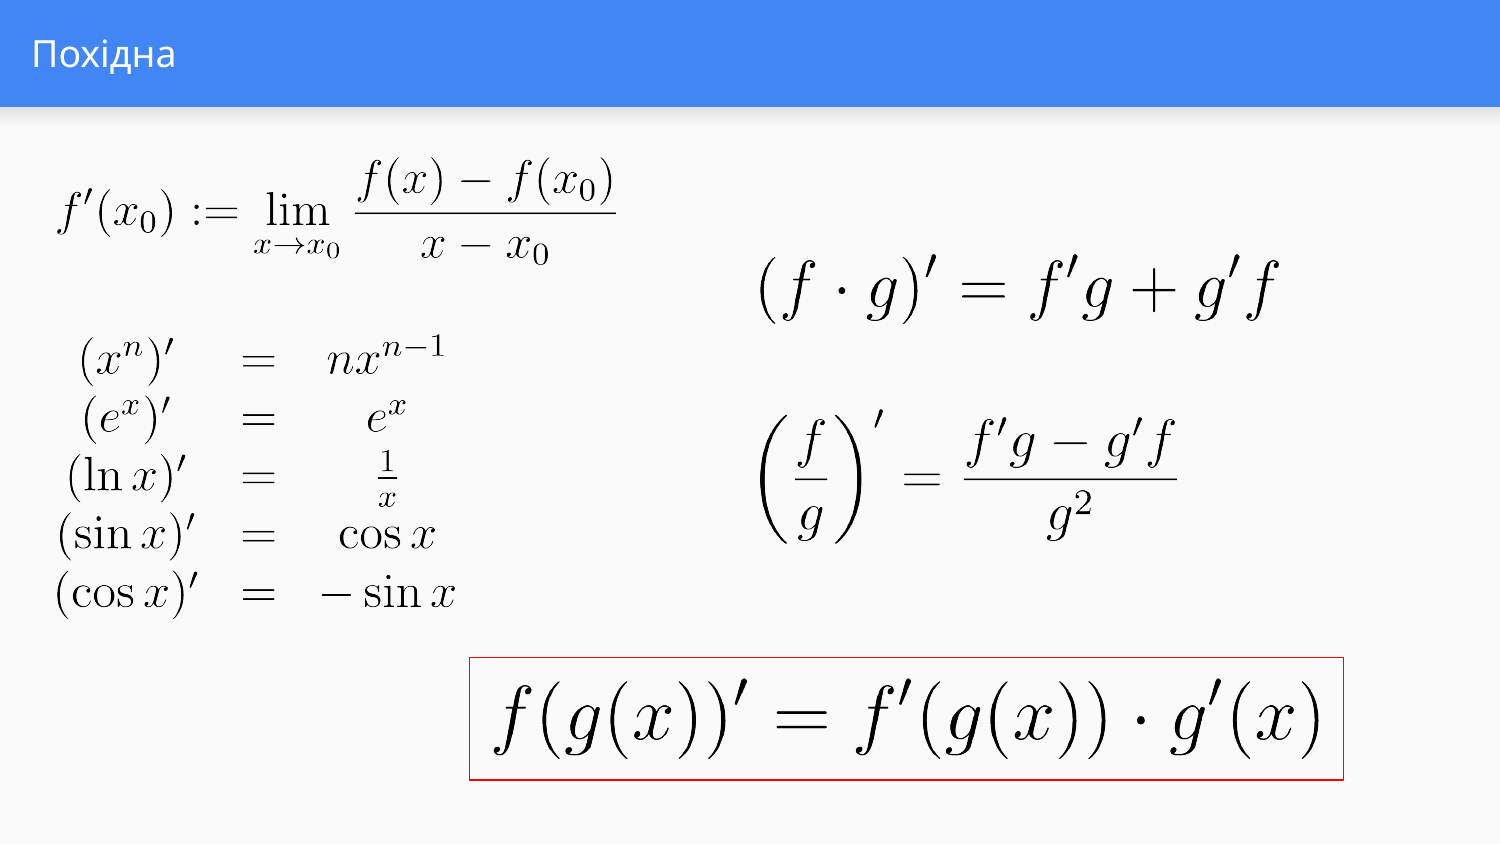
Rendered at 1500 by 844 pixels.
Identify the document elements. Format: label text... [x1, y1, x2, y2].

picture [760, 254, 1279, 324]
text_box [469, 657, 1344, 781]
title Похідна [16, 2, 1464, 102]
picture [760, 409, 1177, 544]
picture [57, 157, 617, 266]
picture [57, 334, 455, 619]
picture [493, 678, 1320, 760]
